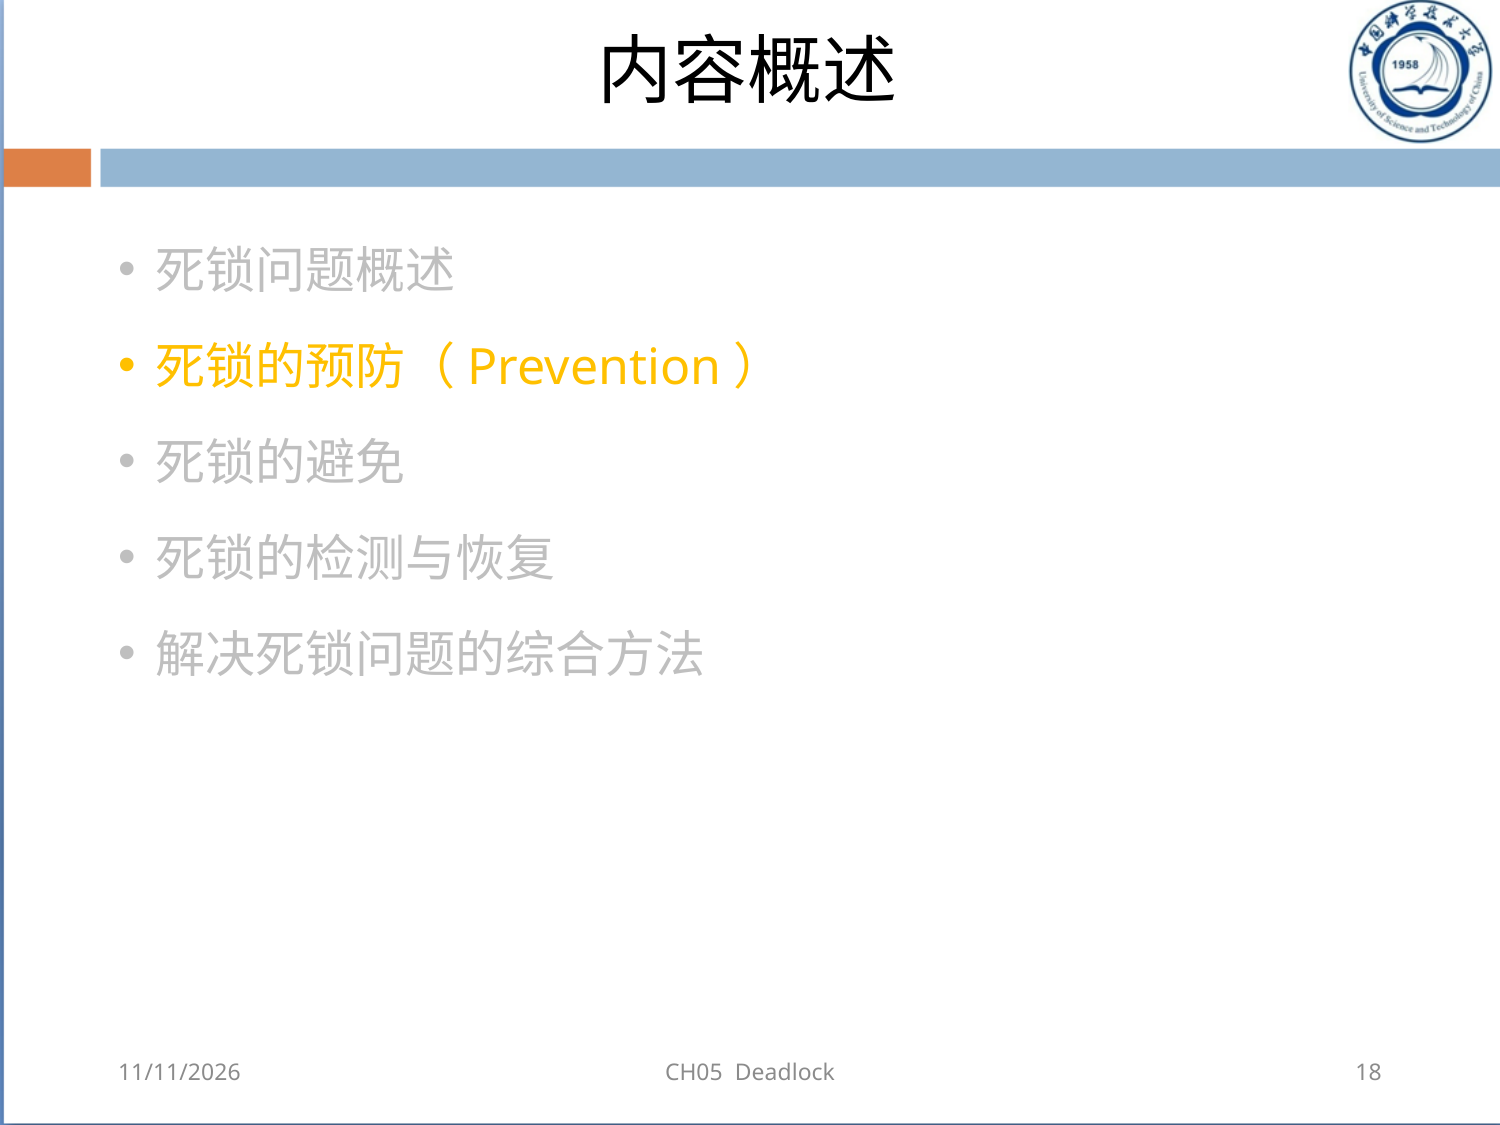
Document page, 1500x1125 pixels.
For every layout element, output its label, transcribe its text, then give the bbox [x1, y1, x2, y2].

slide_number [103, 1042, 441, 1103]
list 死锁问题概述 死锁的预防（Prevention） 死锁的避免 死锁的检测与恢复 解决死锁问题的综合方法 [103, 216, 1397, 1023]
title 内容概述 [100, 16, 1395, 131]
footer CH05 Deadlock [496, 1042, 1004, 1103]
slide_number 18 [1059, 1042, 1397, 1103]
picture [0, 0, 1500, 1125]
